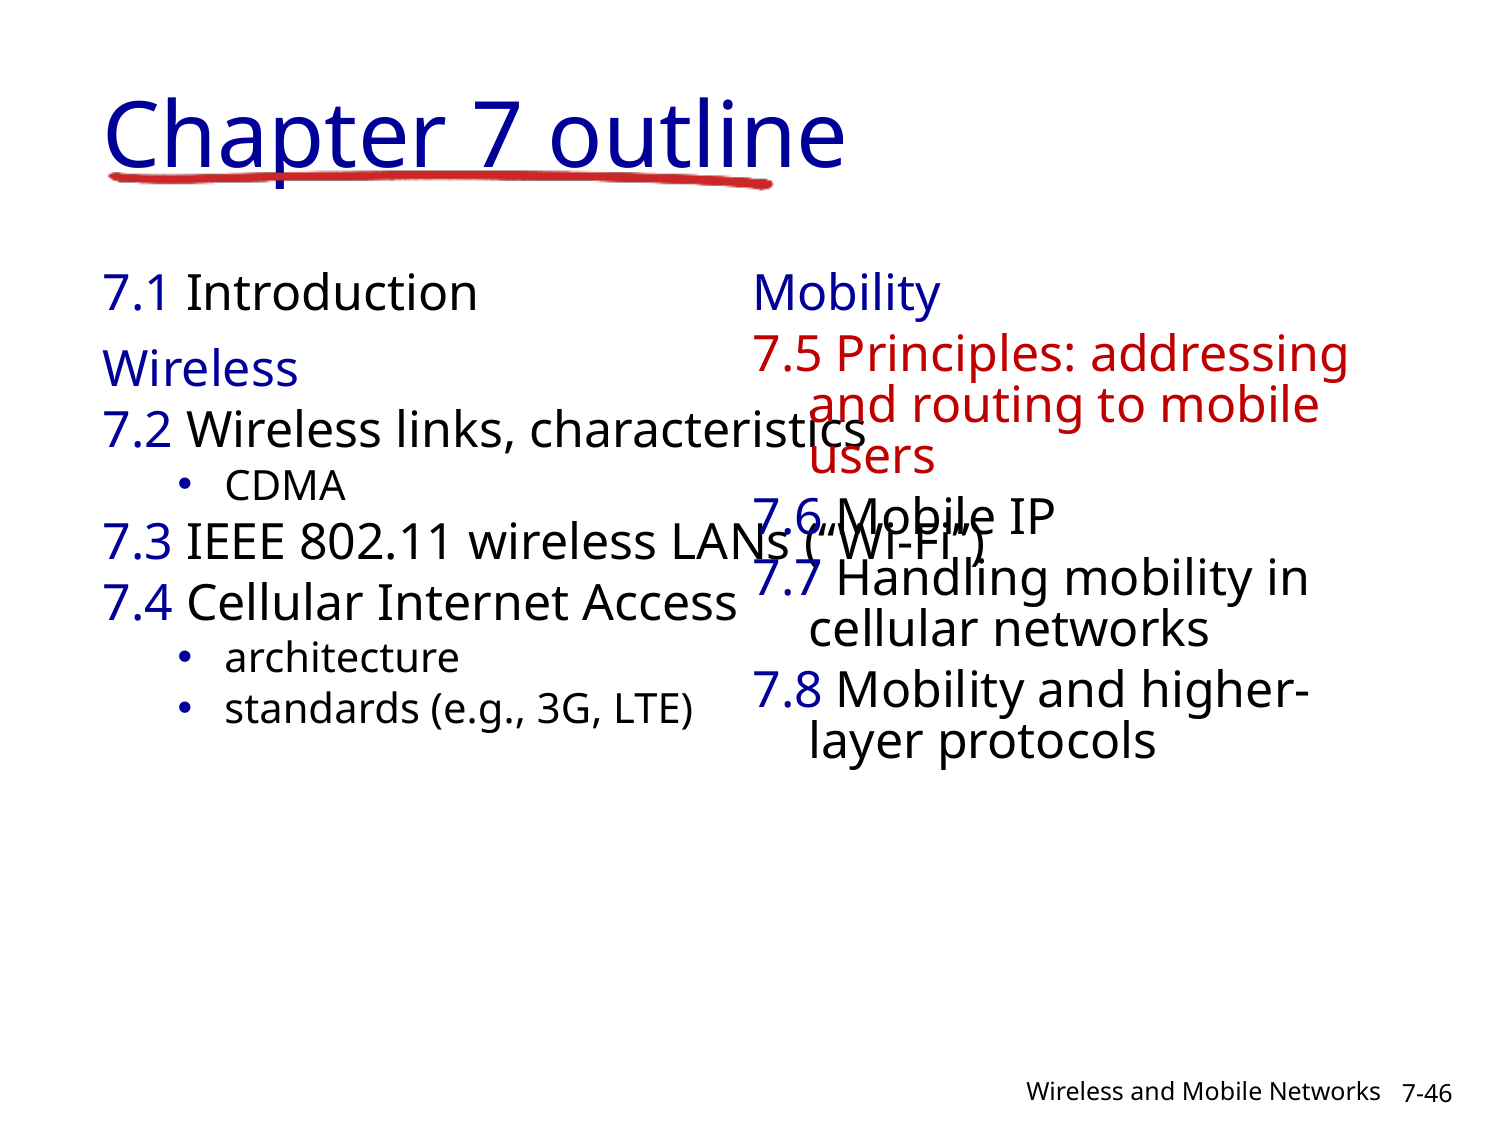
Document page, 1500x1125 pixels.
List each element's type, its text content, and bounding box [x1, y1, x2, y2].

footer Wireless and Mobile Networks [960, 1067, 1404, 1110]
list Mobility 7.5 Principles: addressing and routing to mobile users 7.6 Mobile IP 7.7 Handling mobility in cellular networks 7.8 Mobility and higher-layer protocols [737, 262, 1403, 1025]
slide_number 7-46 [1387, 1069, 1500, 1115]
title Chapter 7 outline [87, 37, 1363, 225]
picture [105, 166, 781, 196]
list 7.1 Introduction Wireless 7.2 Wireless links, characteristics CDMA 7.3 IEEE 802.11 wireless LANs (“Wi-Fi”) 7.4 Cellular Internet Access architecture standards (e.g., 3G, LTE) [87, 262, 737, 1025]
